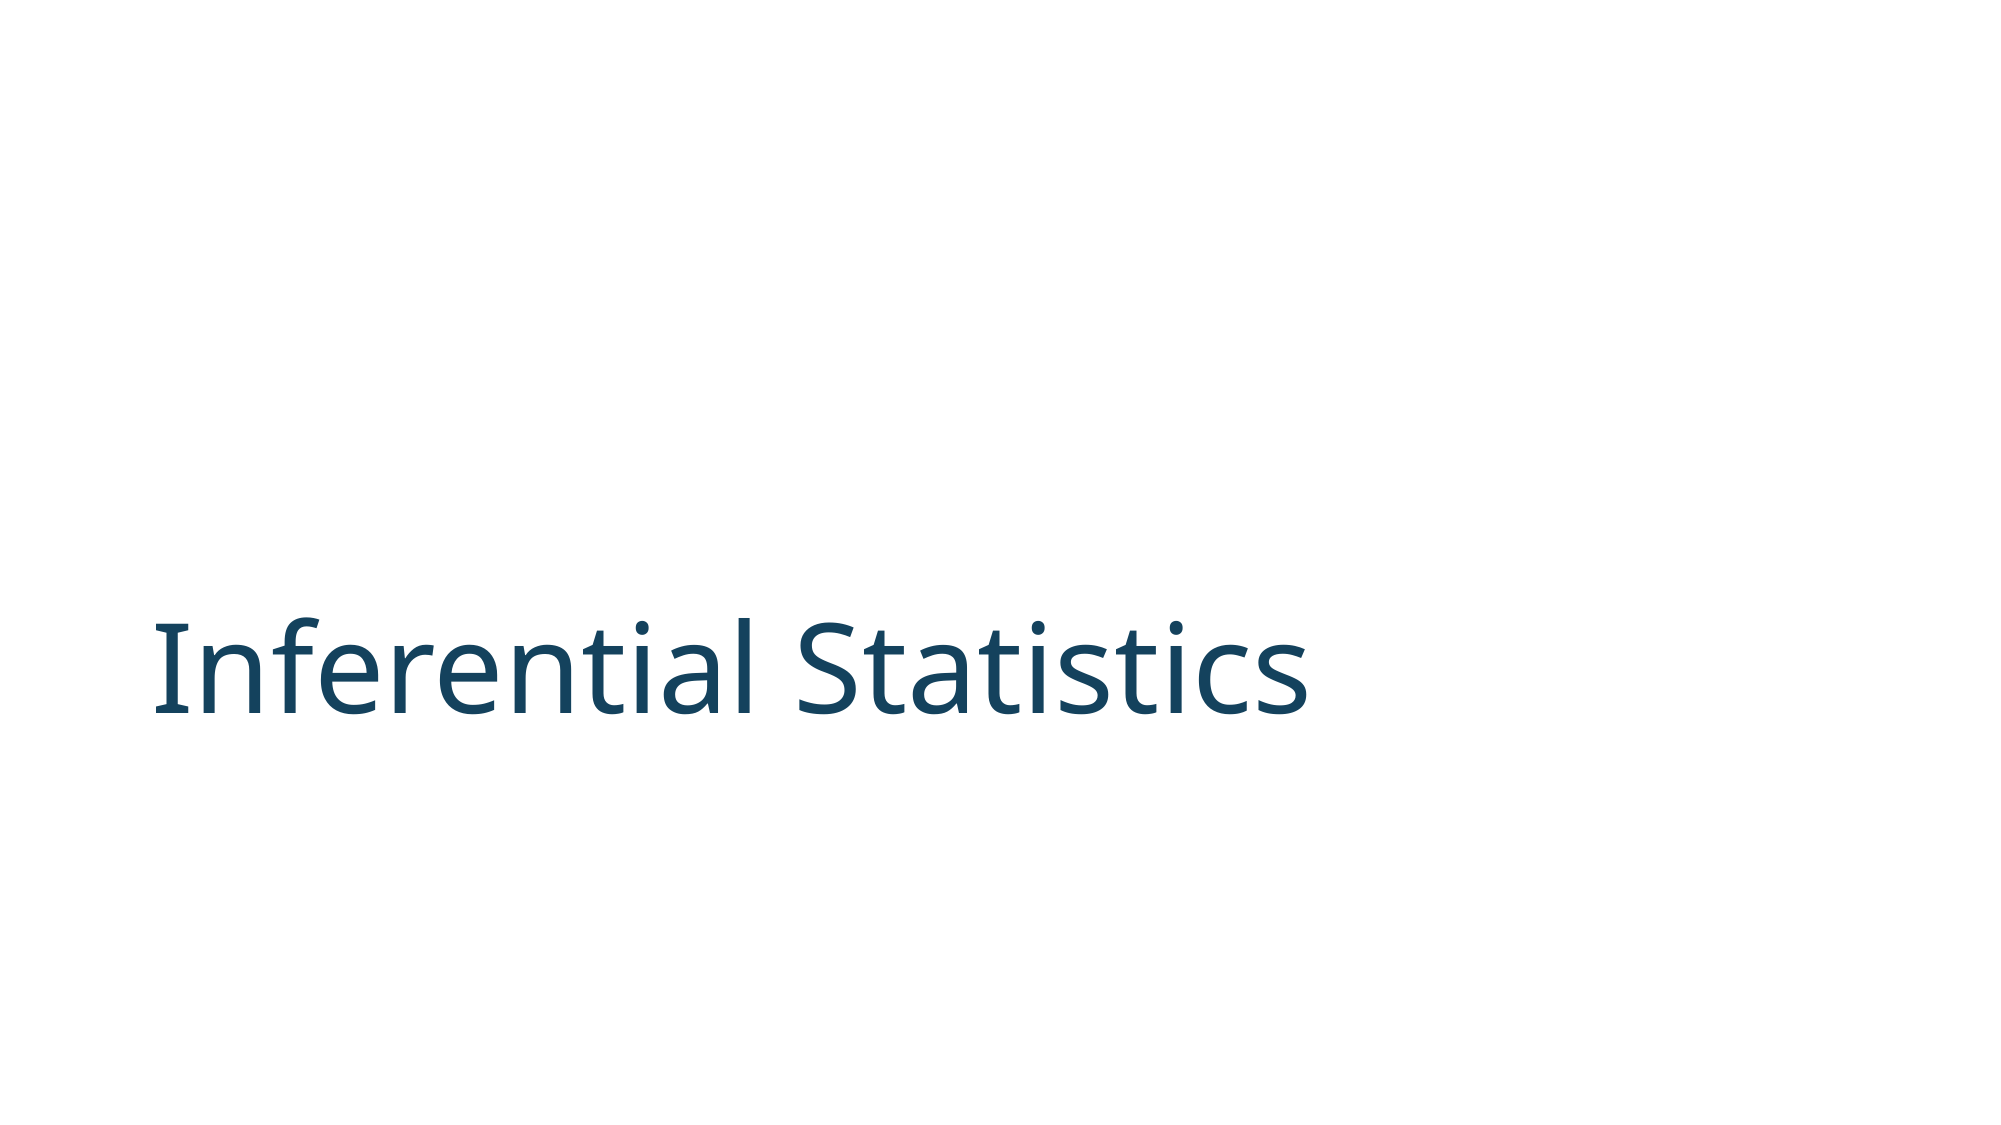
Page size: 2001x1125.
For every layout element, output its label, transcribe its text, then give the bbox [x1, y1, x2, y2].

title Inferential Statistics [136, 280, 1862, 749]
